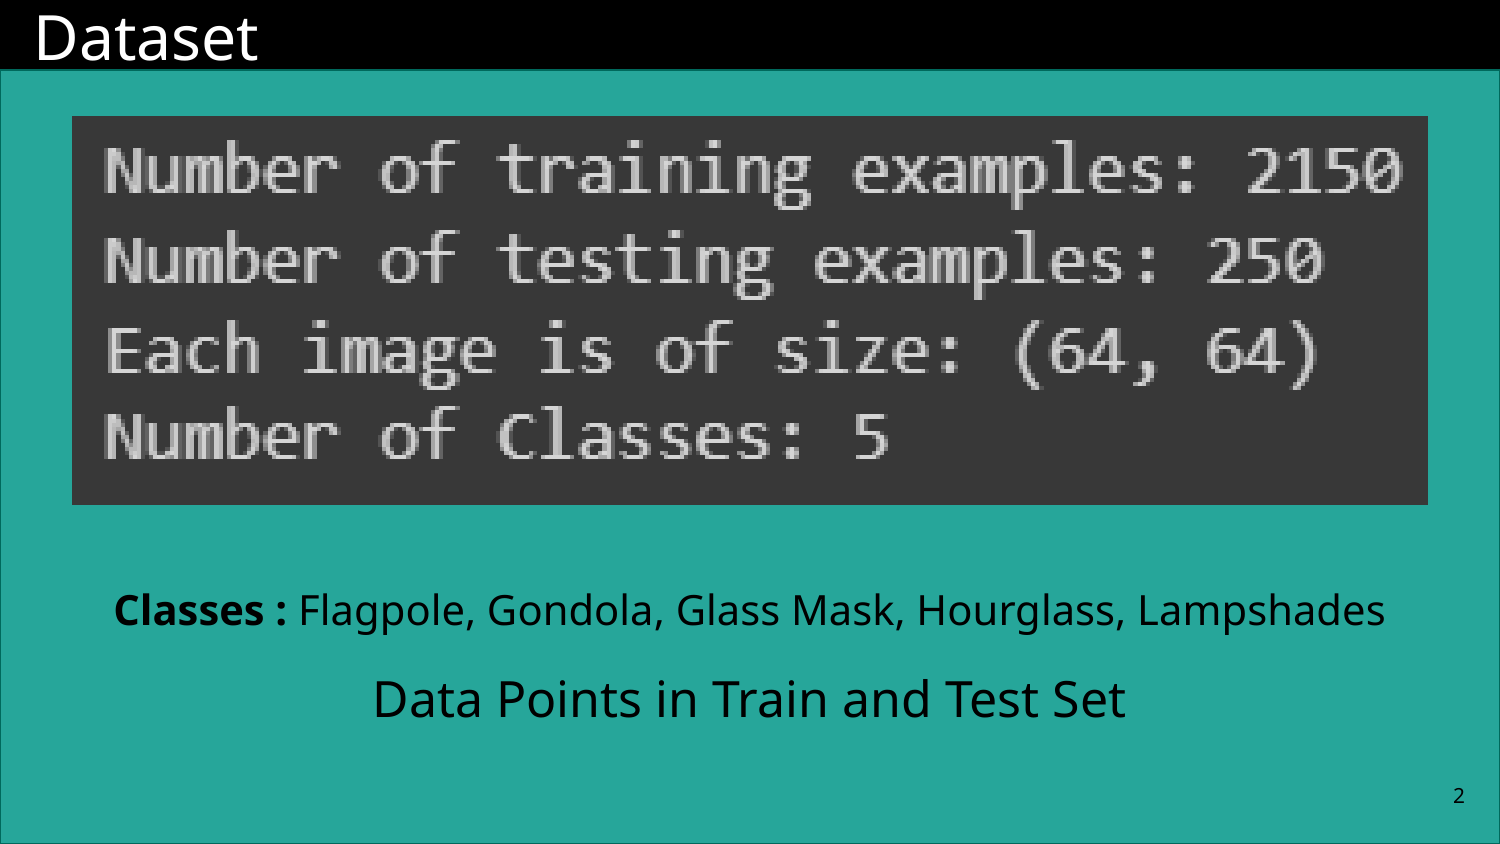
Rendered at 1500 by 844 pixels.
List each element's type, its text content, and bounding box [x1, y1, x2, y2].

slide_number ‹#› [1389, 764, 1480, 830]
title Dataset [18, 14, 948, 89]
text_box Classes : Flagpole, Gondola, Glass Mask, Hourglass, Lampshades [0, 70, 1500, 844]
picture [72, 116, 1428, 505]
text_box Data Points in Train and Test Set [309, 630, 1190, 765]
